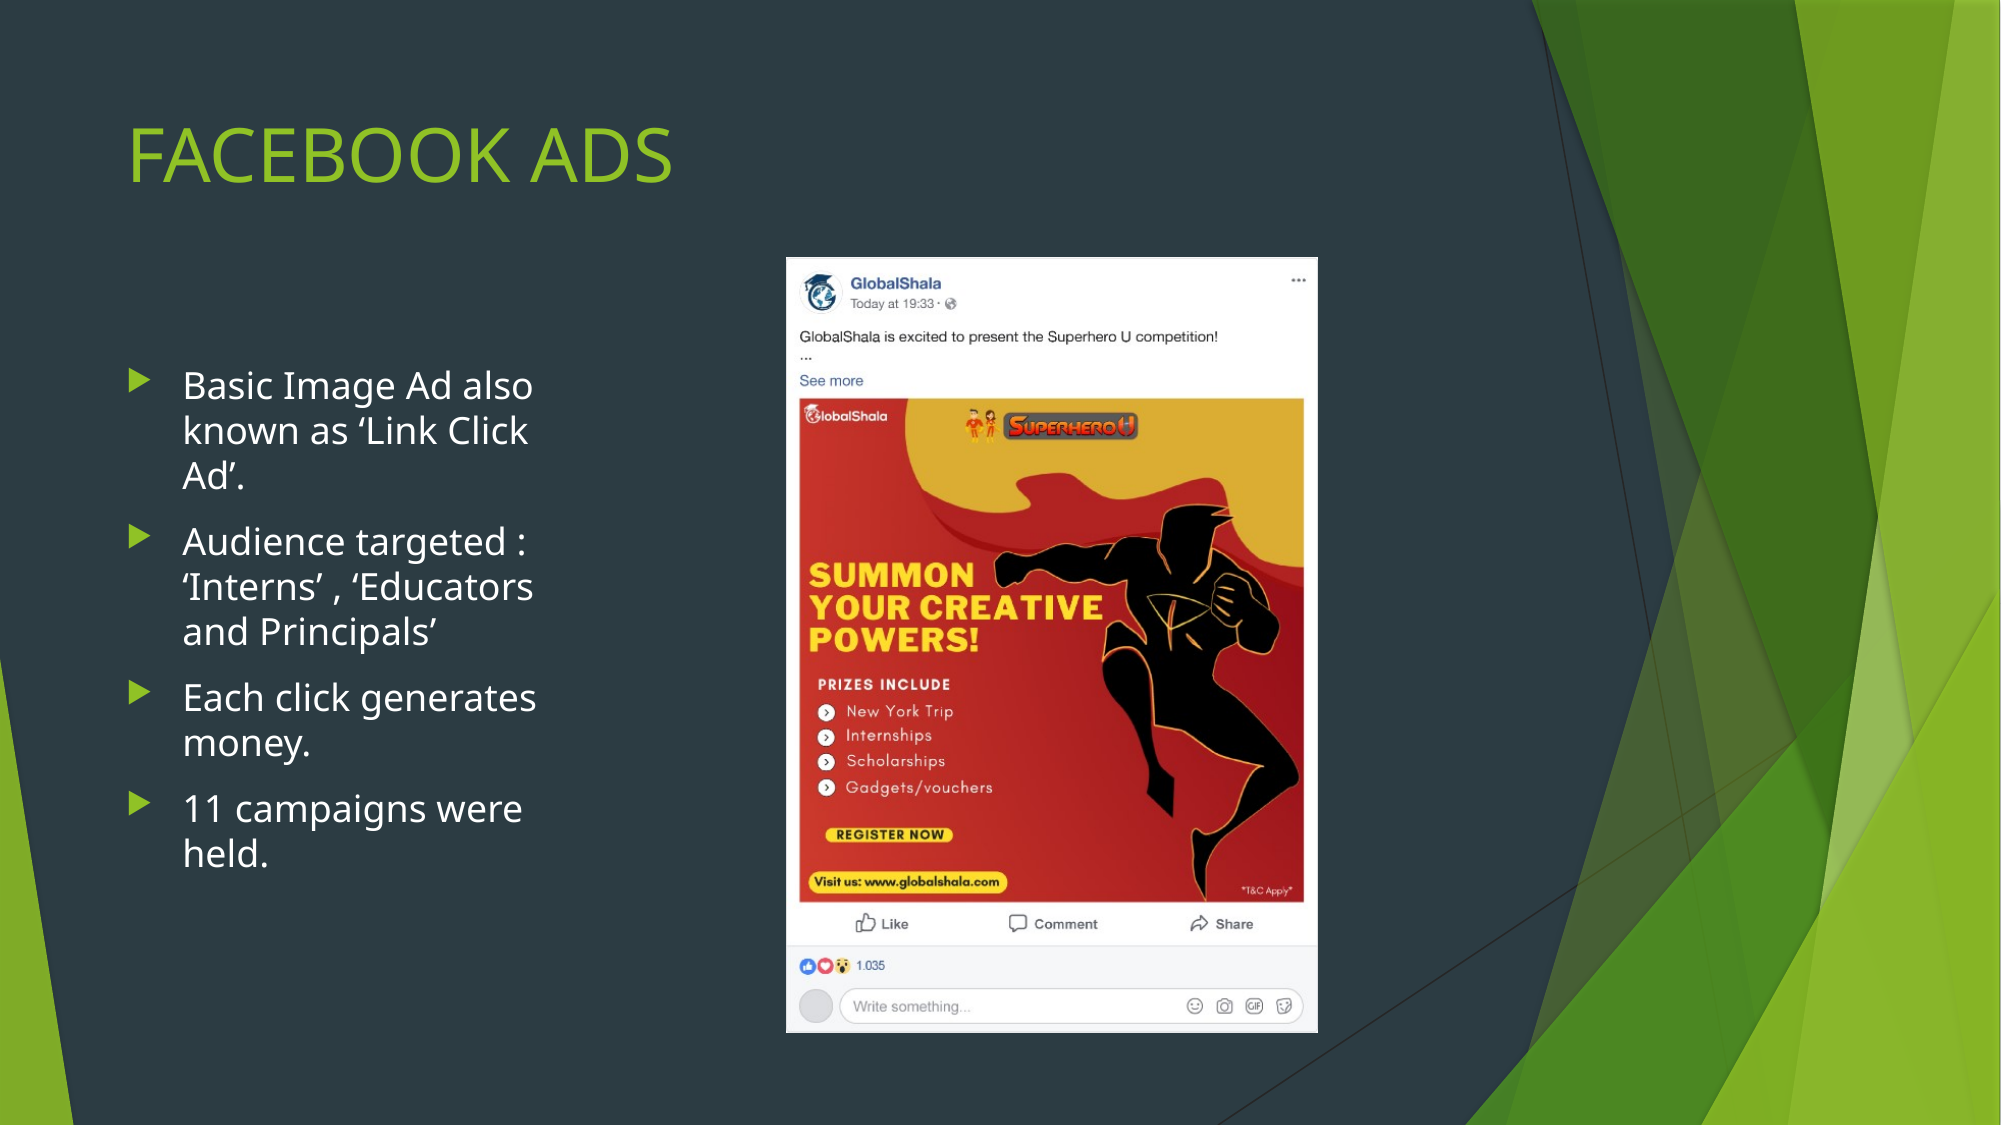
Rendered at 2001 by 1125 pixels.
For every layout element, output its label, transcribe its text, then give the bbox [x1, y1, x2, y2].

picture [786, 257, 1318, 1033]
list Basic Image Ad also known as ‘Link Click Ad’. Audience targeted : ‘Interns’ , ‘Educators and Principals’ Each click generates money. 11 campaigns were held. [111, 354, 614, 992]
title FACEBOOK ADS [111, 99, 1522, 317]
